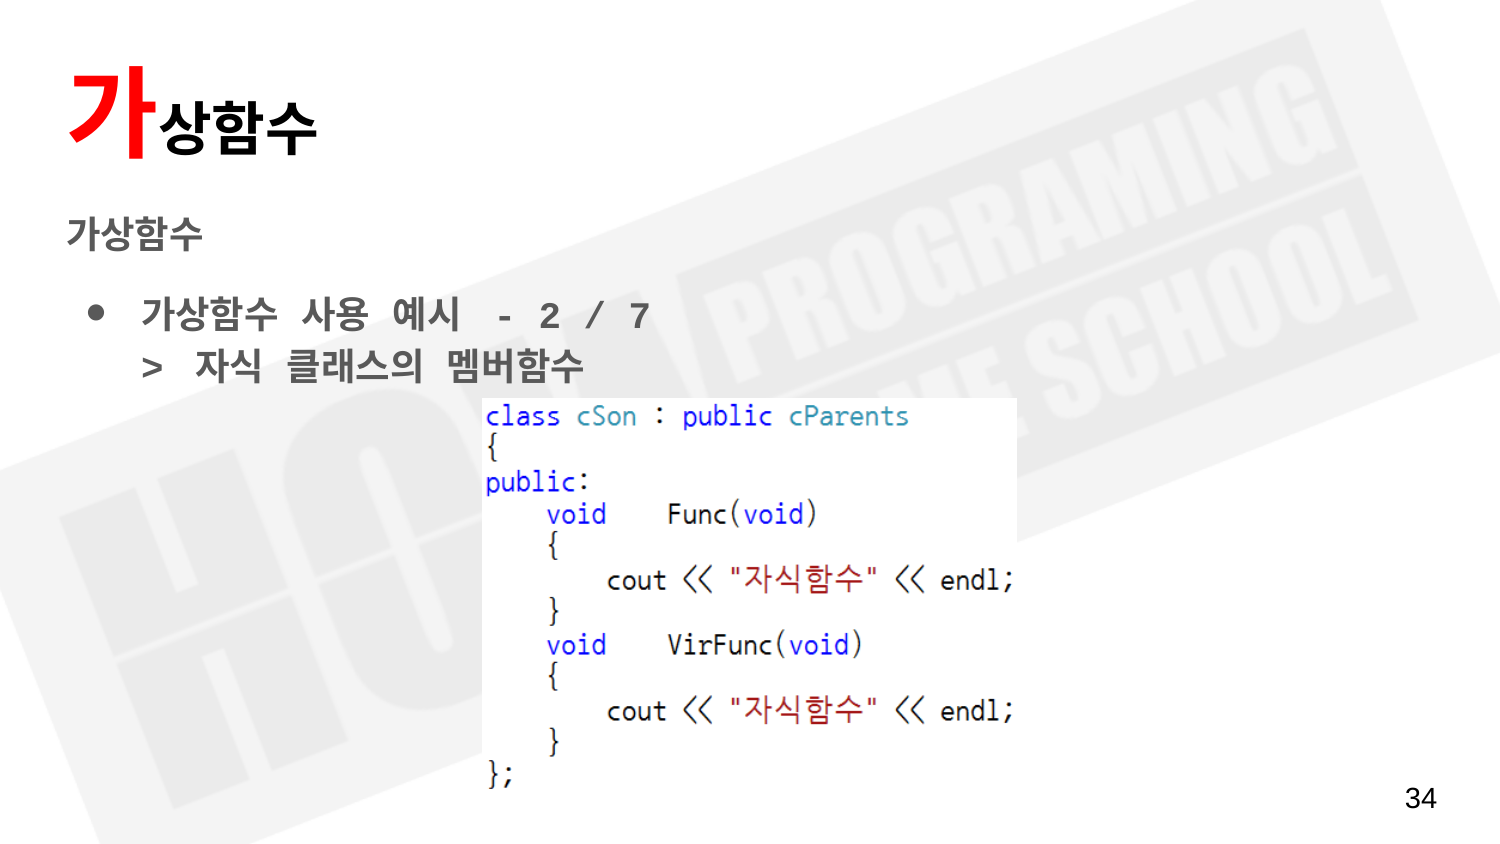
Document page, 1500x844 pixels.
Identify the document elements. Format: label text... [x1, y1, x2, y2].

slide_number ‹#› [1389, 764, 1480, 830]
list 가상함수 [51, 189, 1449, 269]
picture [482, 398, 1018, 795]
title 가상함수 [51, 35, 1449, 130]
list 가상함수 사용 예시 - 2 / 7 > 자식 클래스의 멤버함수 [51, 269, 1449, 750]
